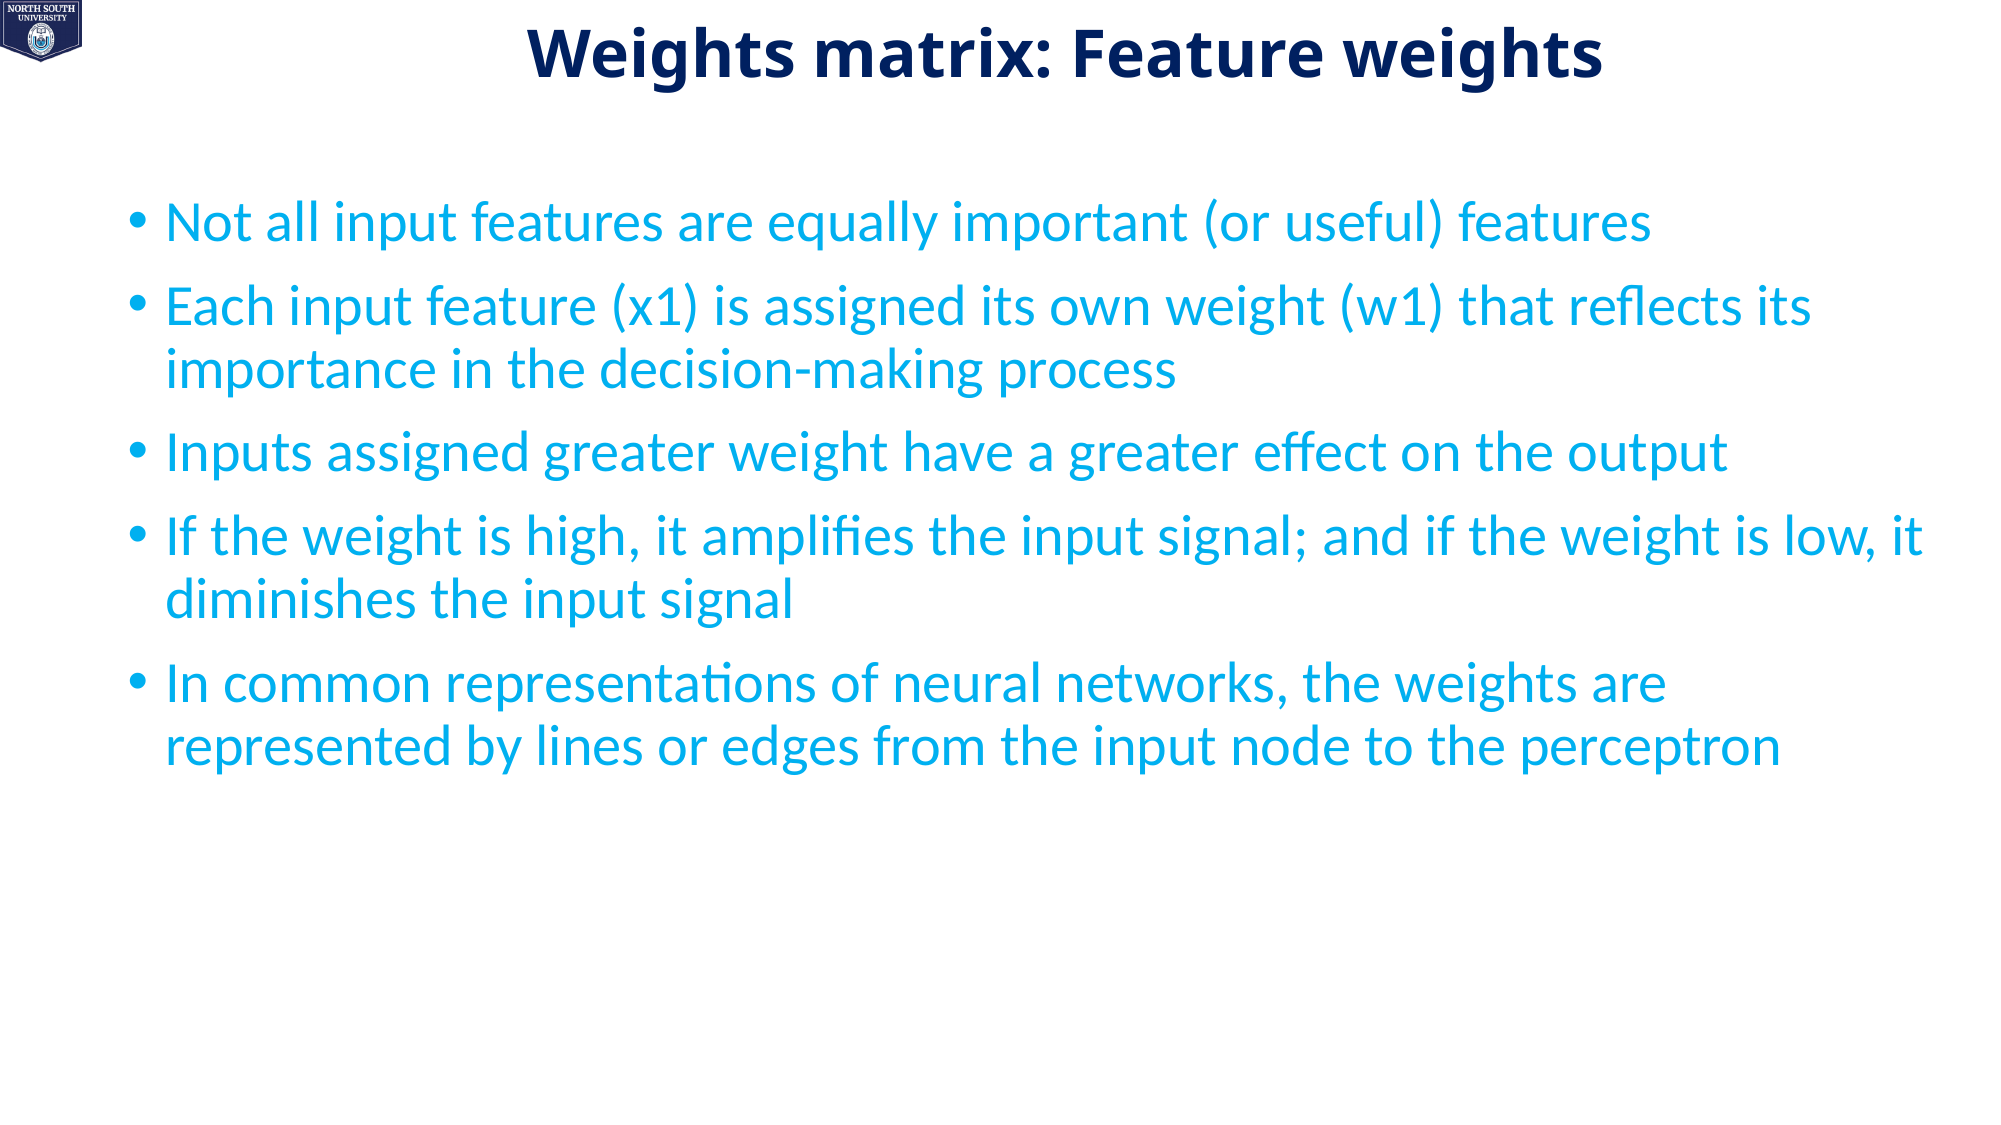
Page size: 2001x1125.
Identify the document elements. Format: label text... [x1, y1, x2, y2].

list Not all input features are equally important (or useful) features Each input feature (x1) is assigned its own weight (w1) that reflects its importance in the decision-making process Inputs assigned greater weight have a greater effect on the output If the weight is high, it amplifies the input signal; and if the weight is low, it diminishes the input signal In common representations of neural networks, the weights are represented by lines or edges from the input node to the perceptron [112, 183, 1970, 1043]
picture [0, 0, 82, 65]
title Weights matrix: Feature weights [204, 12, 1930, 100]
